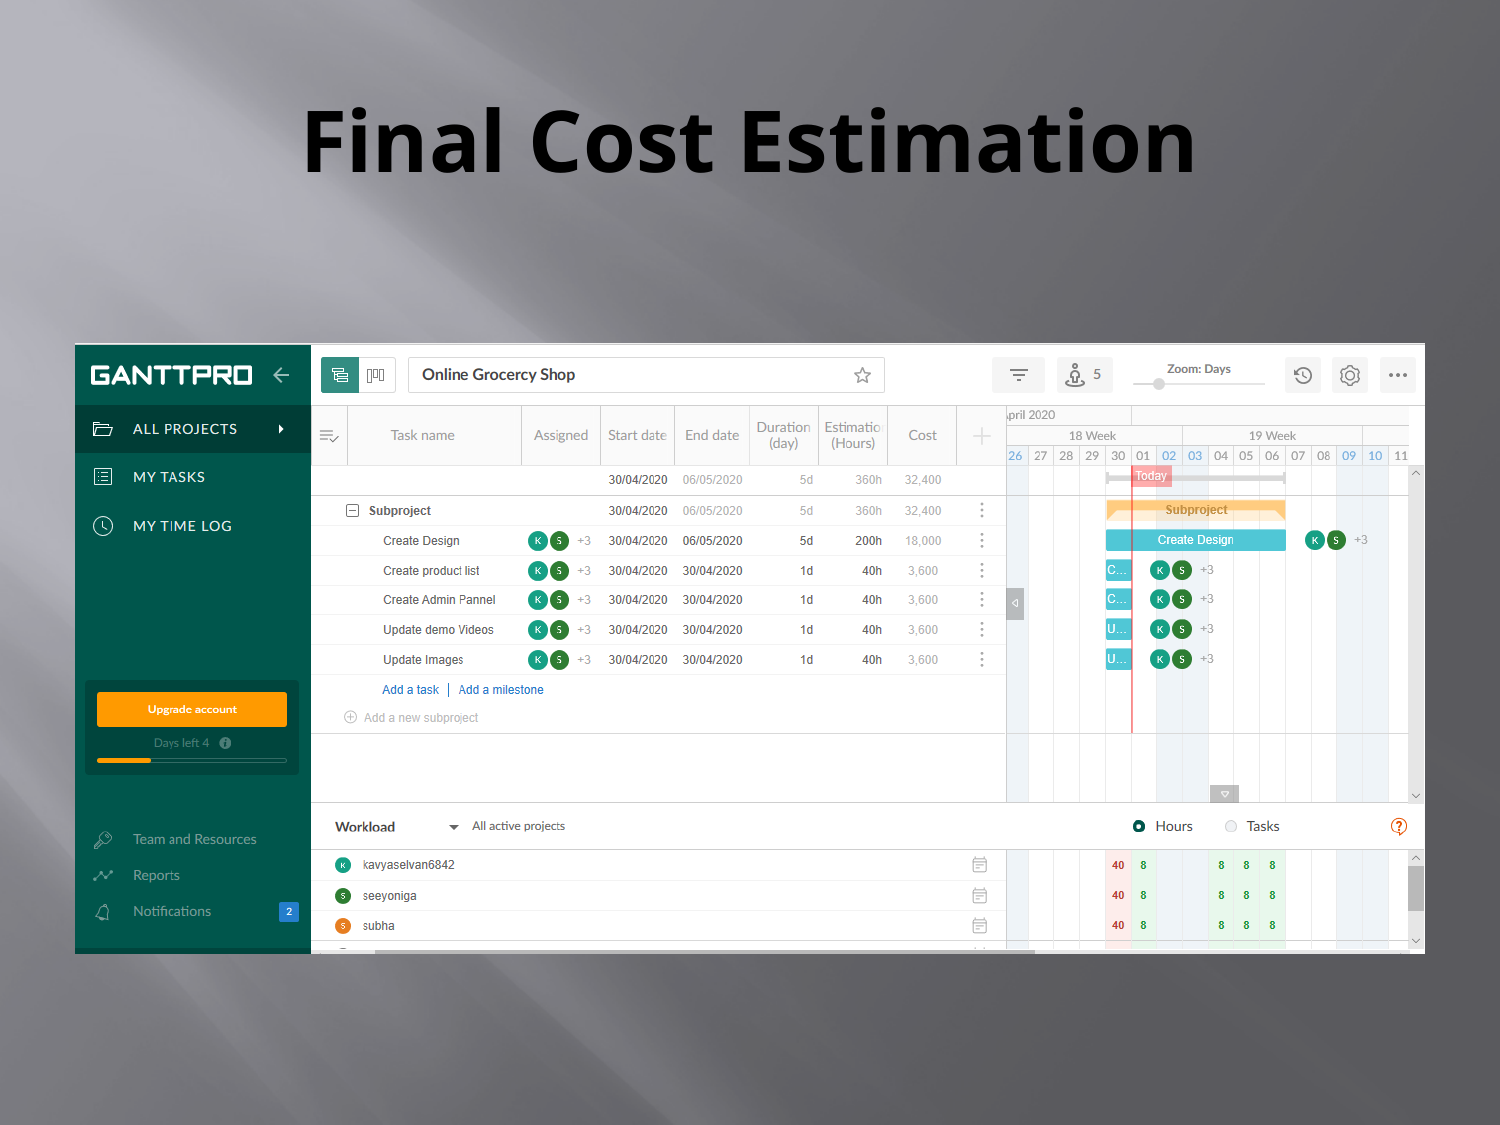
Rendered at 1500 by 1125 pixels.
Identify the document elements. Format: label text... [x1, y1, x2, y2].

title Final Cost Estimation [75, 45, 1425, 233]
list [74, 343, 1426, 954]
